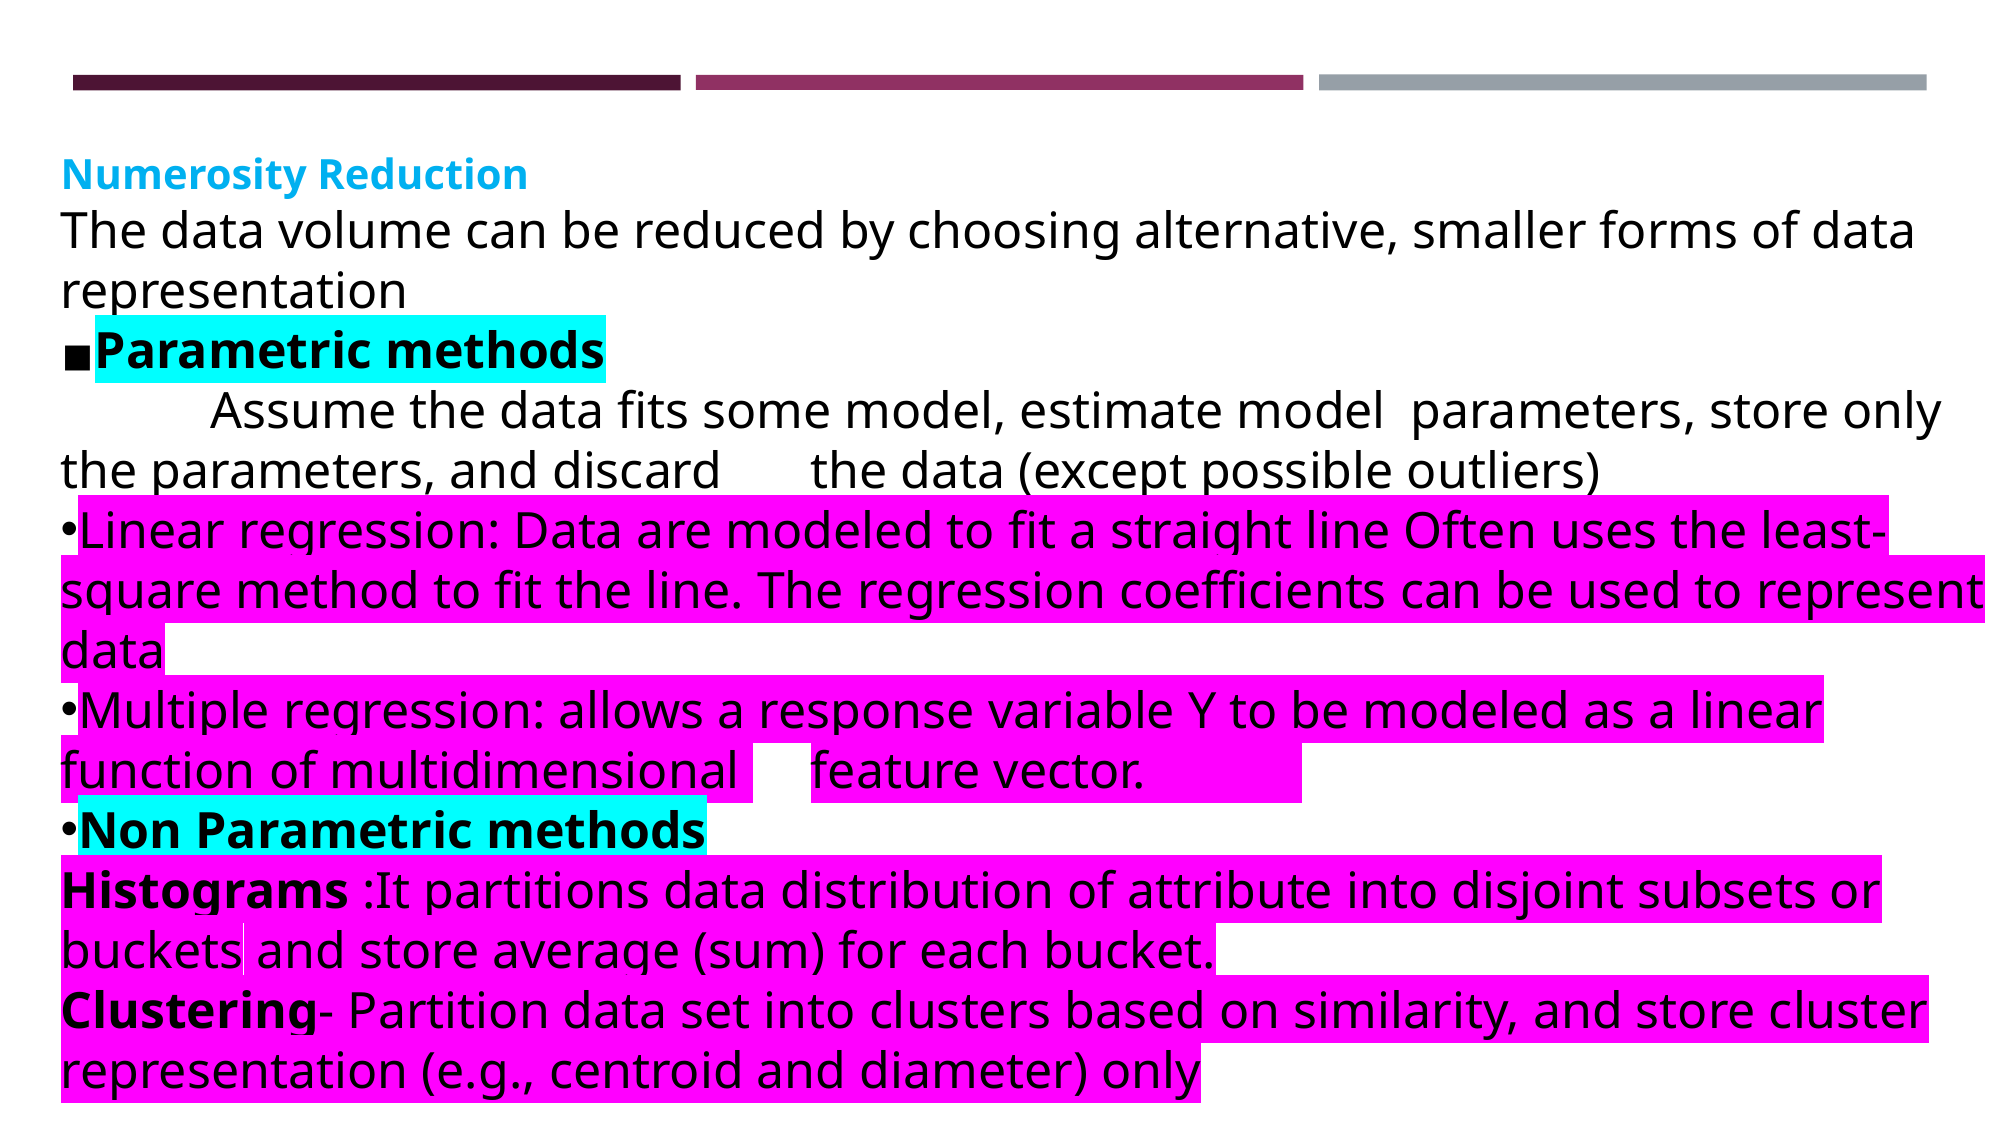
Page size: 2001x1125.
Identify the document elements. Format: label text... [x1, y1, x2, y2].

text_box Numerosity Reduction The data volume can be reduced by choosing alternative, smaller forms of data representation Parametric methods Assume the data fits some model, estimate model parameters, store only the parameters, and discard the data (except possible outliers) Linear regression: Data are modeled to fit a straight line Often uses the least-square method to fit the line. The regression coefficients can be used to represent data Multiple regression: allows a response variable Y to be modeled as a linear function of multidimensional feature vector. Non Parametric methods Histograms :It partitions data distribution of attribute into disjoint subsets or buckets and store average (sum) for each bucket. Clustering- Partition data set into clusters based on similarity, and store cluster representation (e.g., centroid and diameter) only [45, 140, 2000, 1125]
